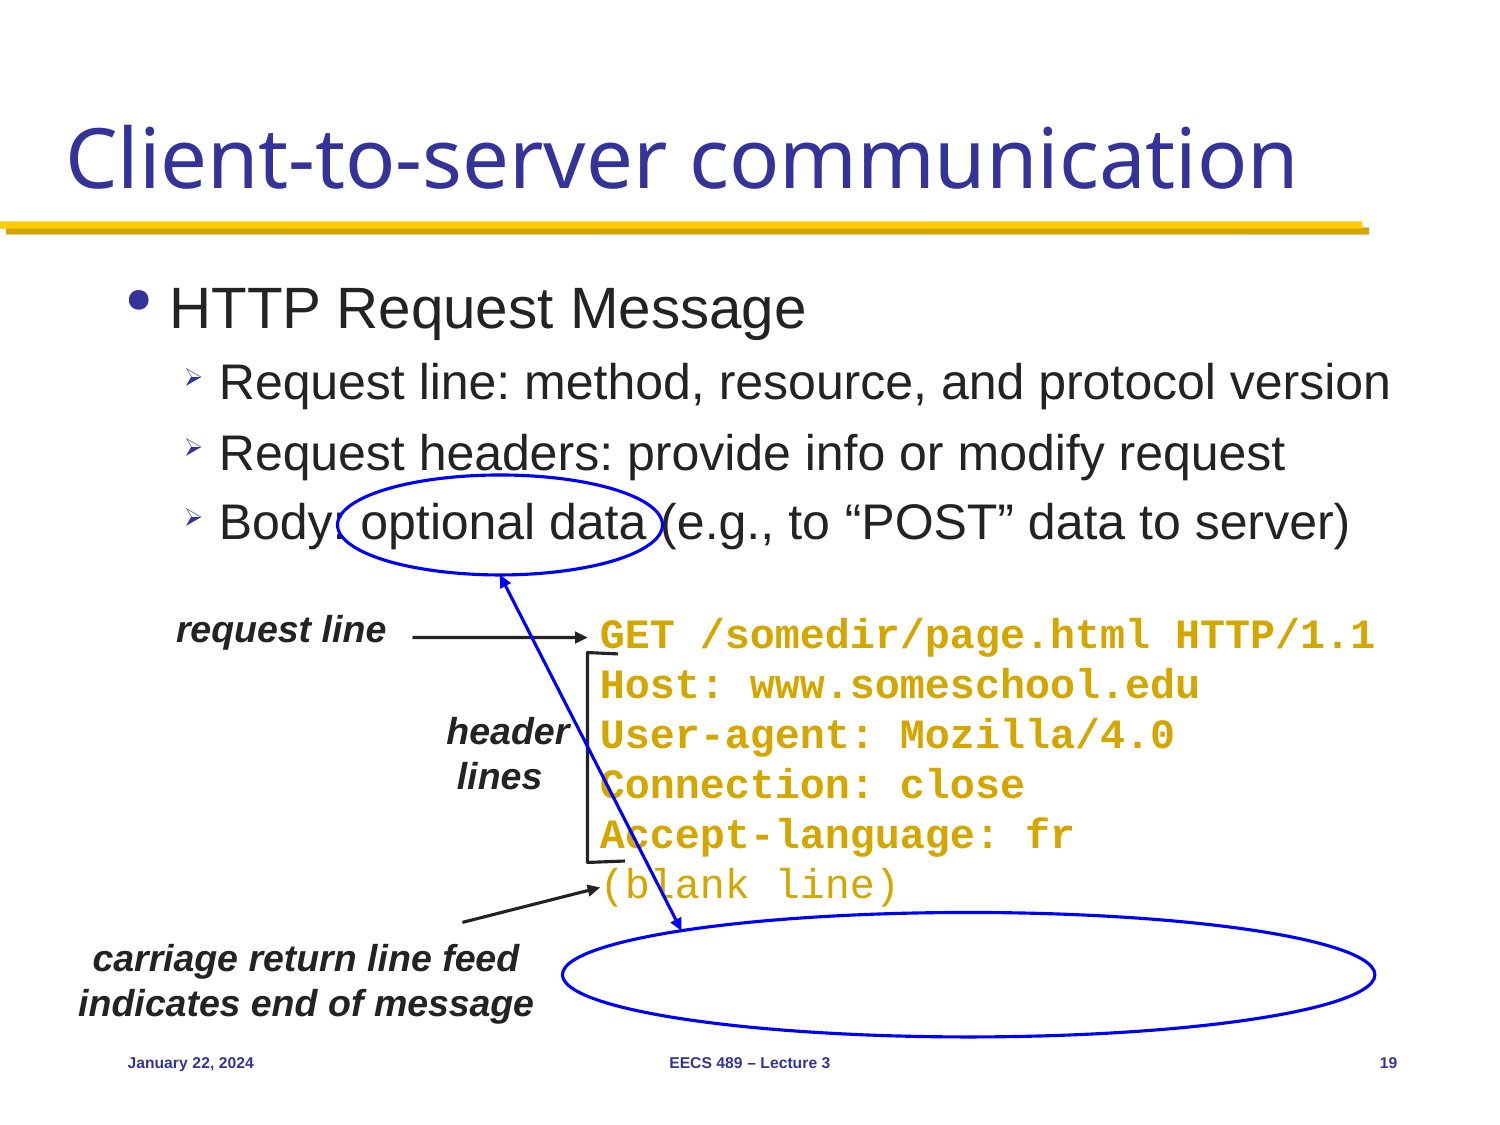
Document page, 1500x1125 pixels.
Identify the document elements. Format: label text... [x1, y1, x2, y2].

footer EECS 489 – Lecture 3 [512, 1045, 988, 1101]
list HTTP Request Message Request line: method, resource, and protocol version Request headers: provide info or modify request Body: optional data (e.g., to “POST” data to server) [112, 262, 1413, 988]
slide_number 19 [1312, 1024, 1413, 1101]
text_box carriage return line feed indicates end of message [49, 926, 332, 1032]
text_box request line [37, 597, 332, 658]
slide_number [112, 1032, 426, 1101]
title Client-to-server communication [49, 24, 1451, 213]
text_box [337, 474, 1376, 1038]
